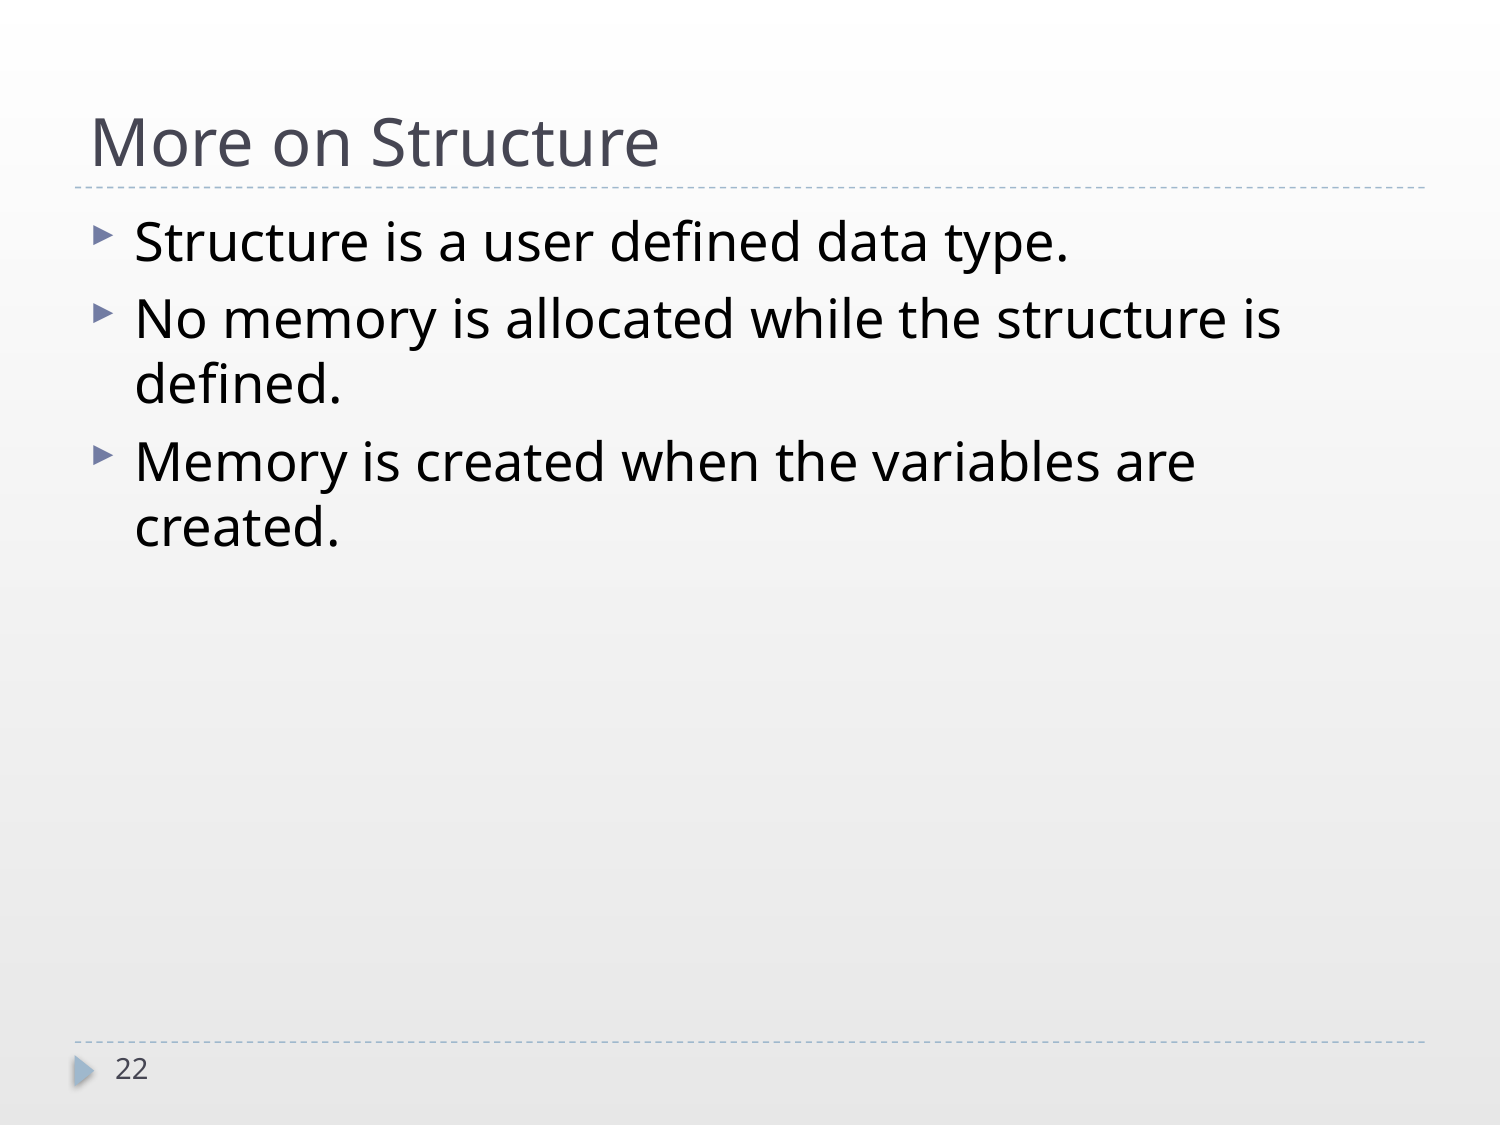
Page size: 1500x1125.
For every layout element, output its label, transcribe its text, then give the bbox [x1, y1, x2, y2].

slide_number 22 [100, 1042, 426, 1103]
title More on Structure [75, 24, 1425, 188]
list Structure is a user defined data type. No memory is allocated while the structure is defined. Memory is created when the variables are created. [75, 200, 1425, 1010]
